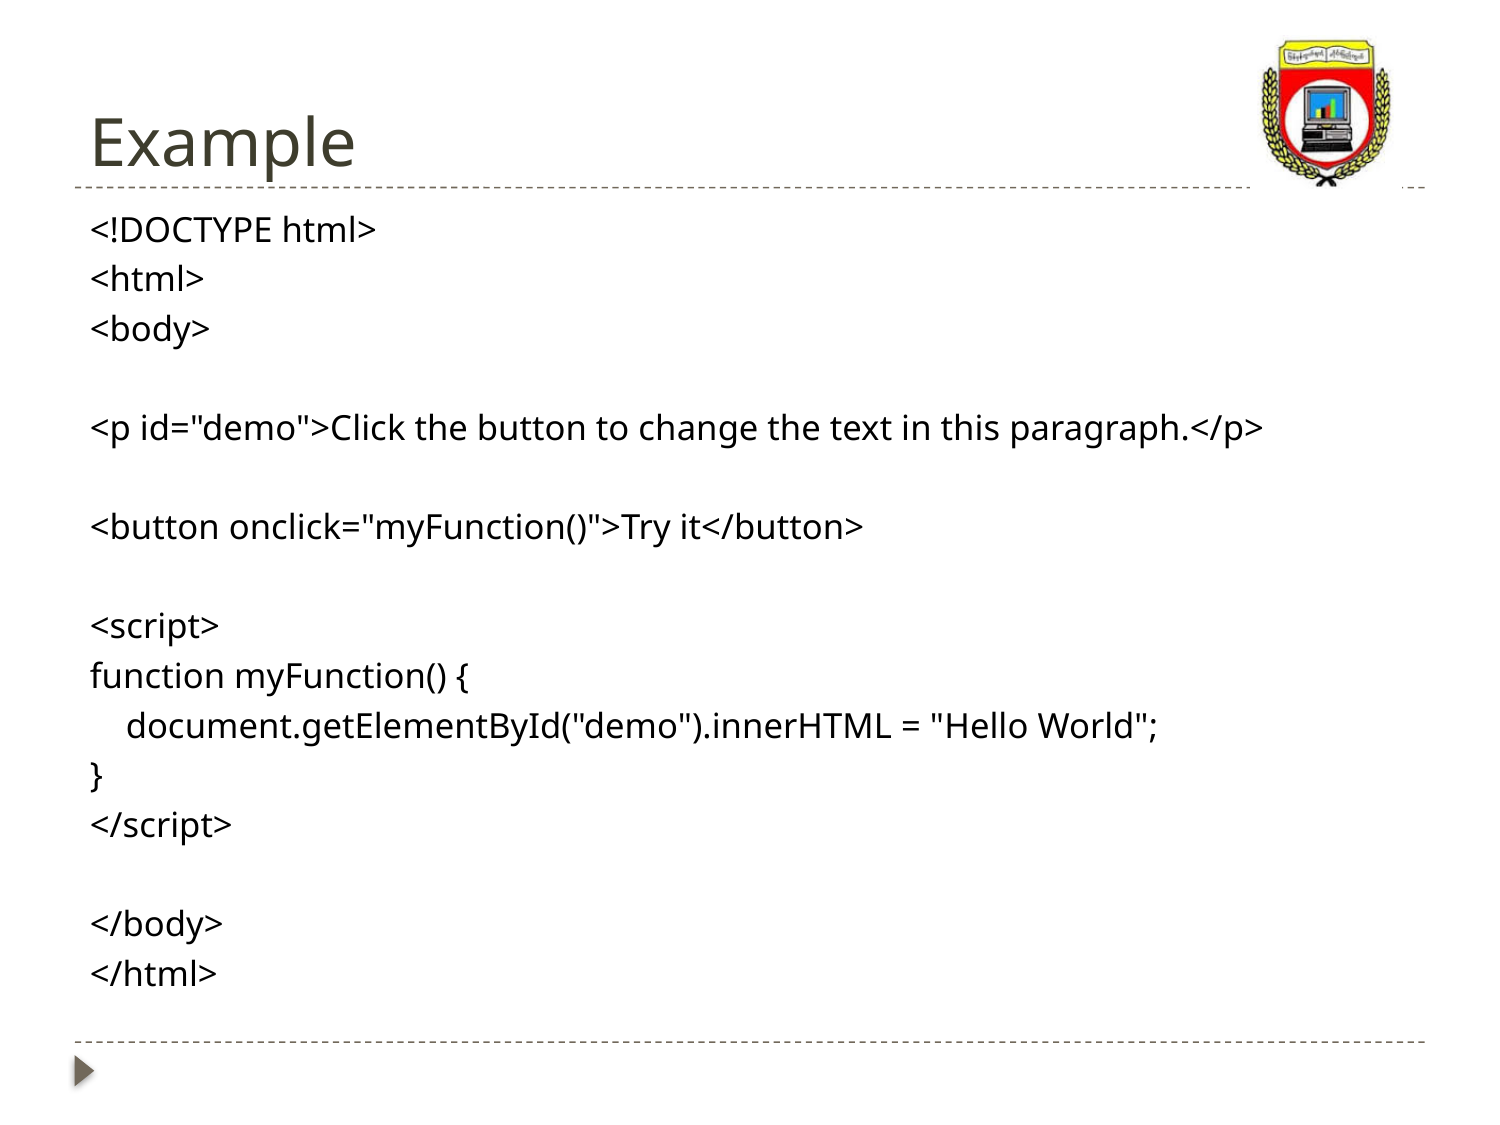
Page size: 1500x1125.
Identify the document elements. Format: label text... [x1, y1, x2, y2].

title Example [75, 24, 1138, 188]
list <!DOCTYPE html> <html> <body> <p id="demo">Click the button to change the text in this paragraph.</p> <button onclick="myFunction()">Try it</button> <script> function myFunction() { document.getElementById("demo").innerHTML = "Hello World"; } </script> </body> </html> [75, 200, 1425, 1010]
picture [1250, 31, 1402, 194]
